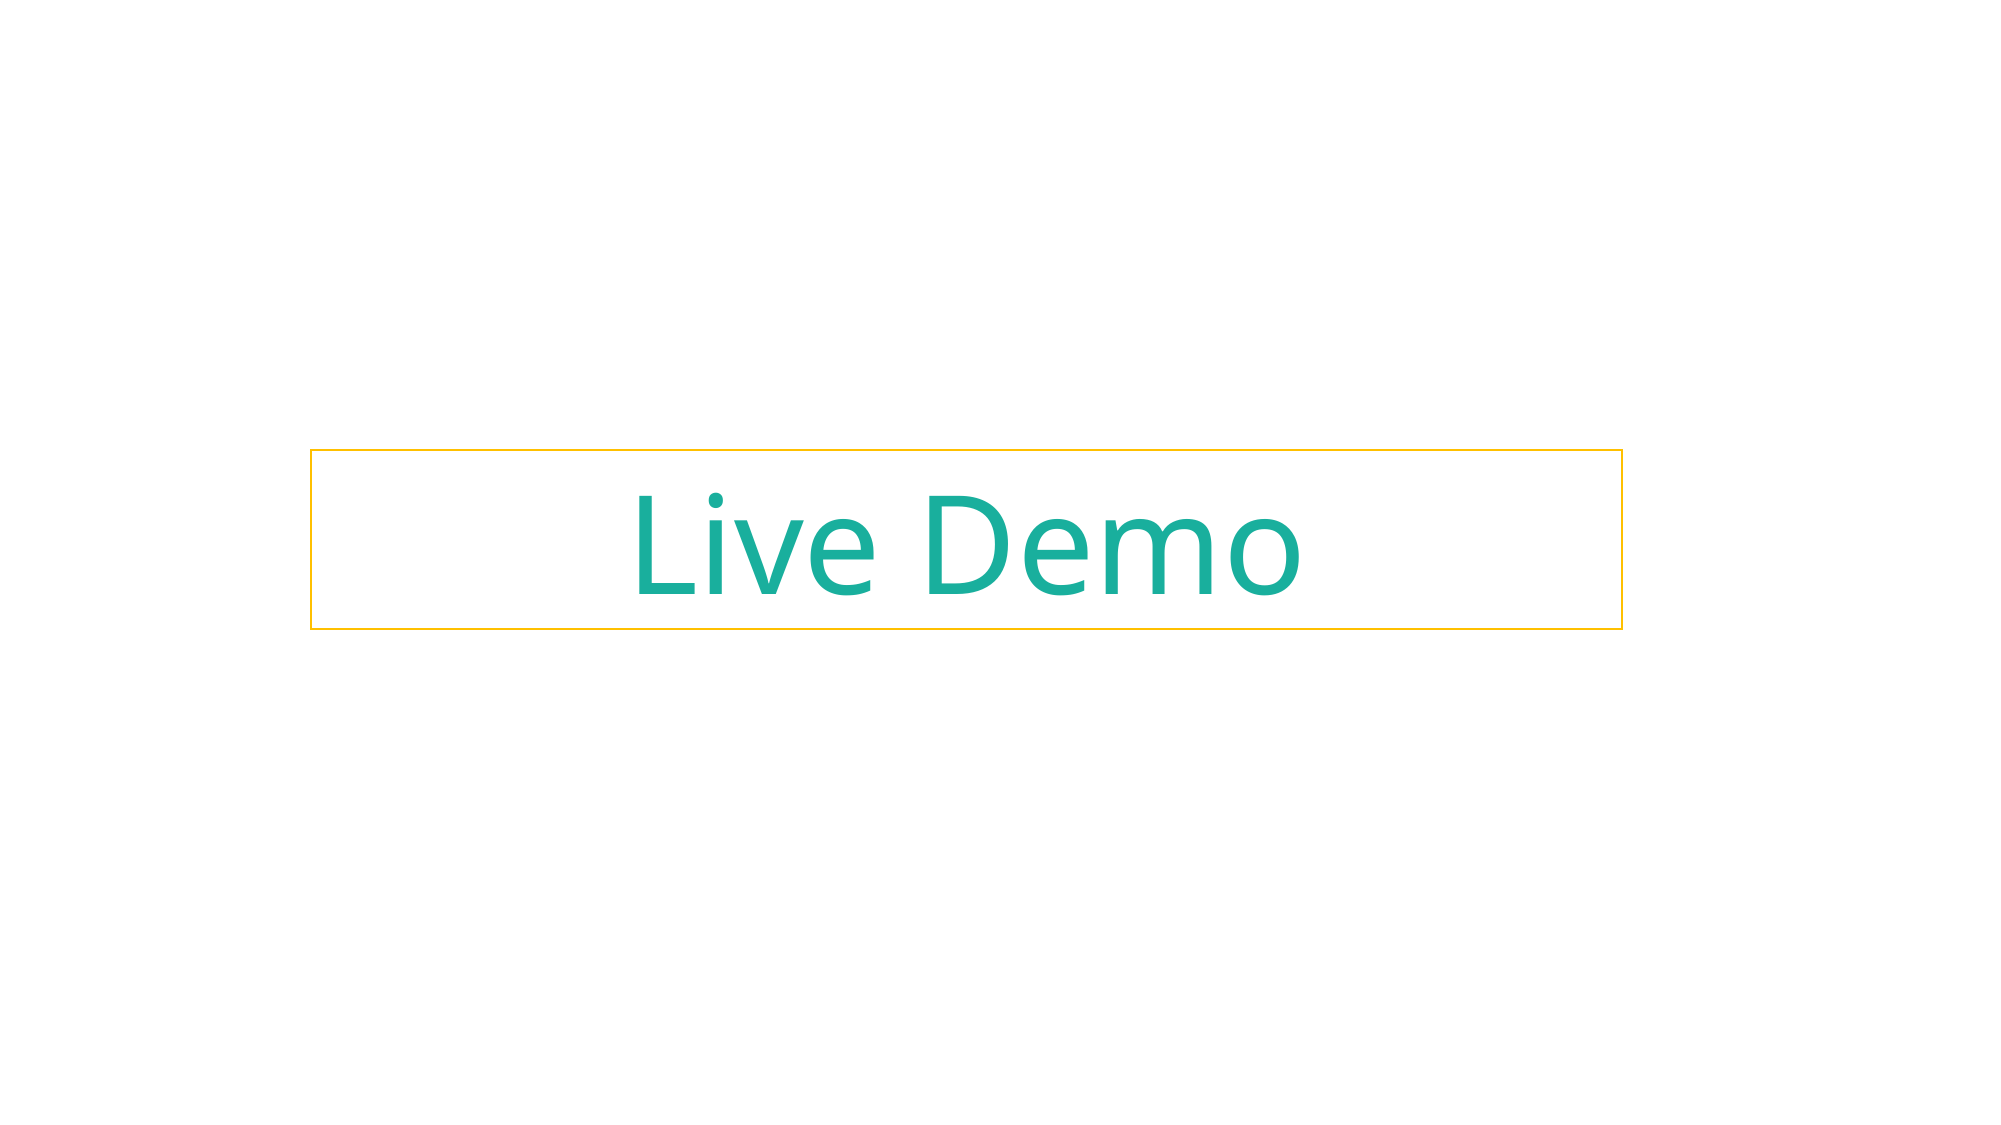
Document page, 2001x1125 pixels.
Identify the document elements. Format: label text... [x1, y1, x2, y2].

text_box Live Demo [310, 449, 1623, 630]
